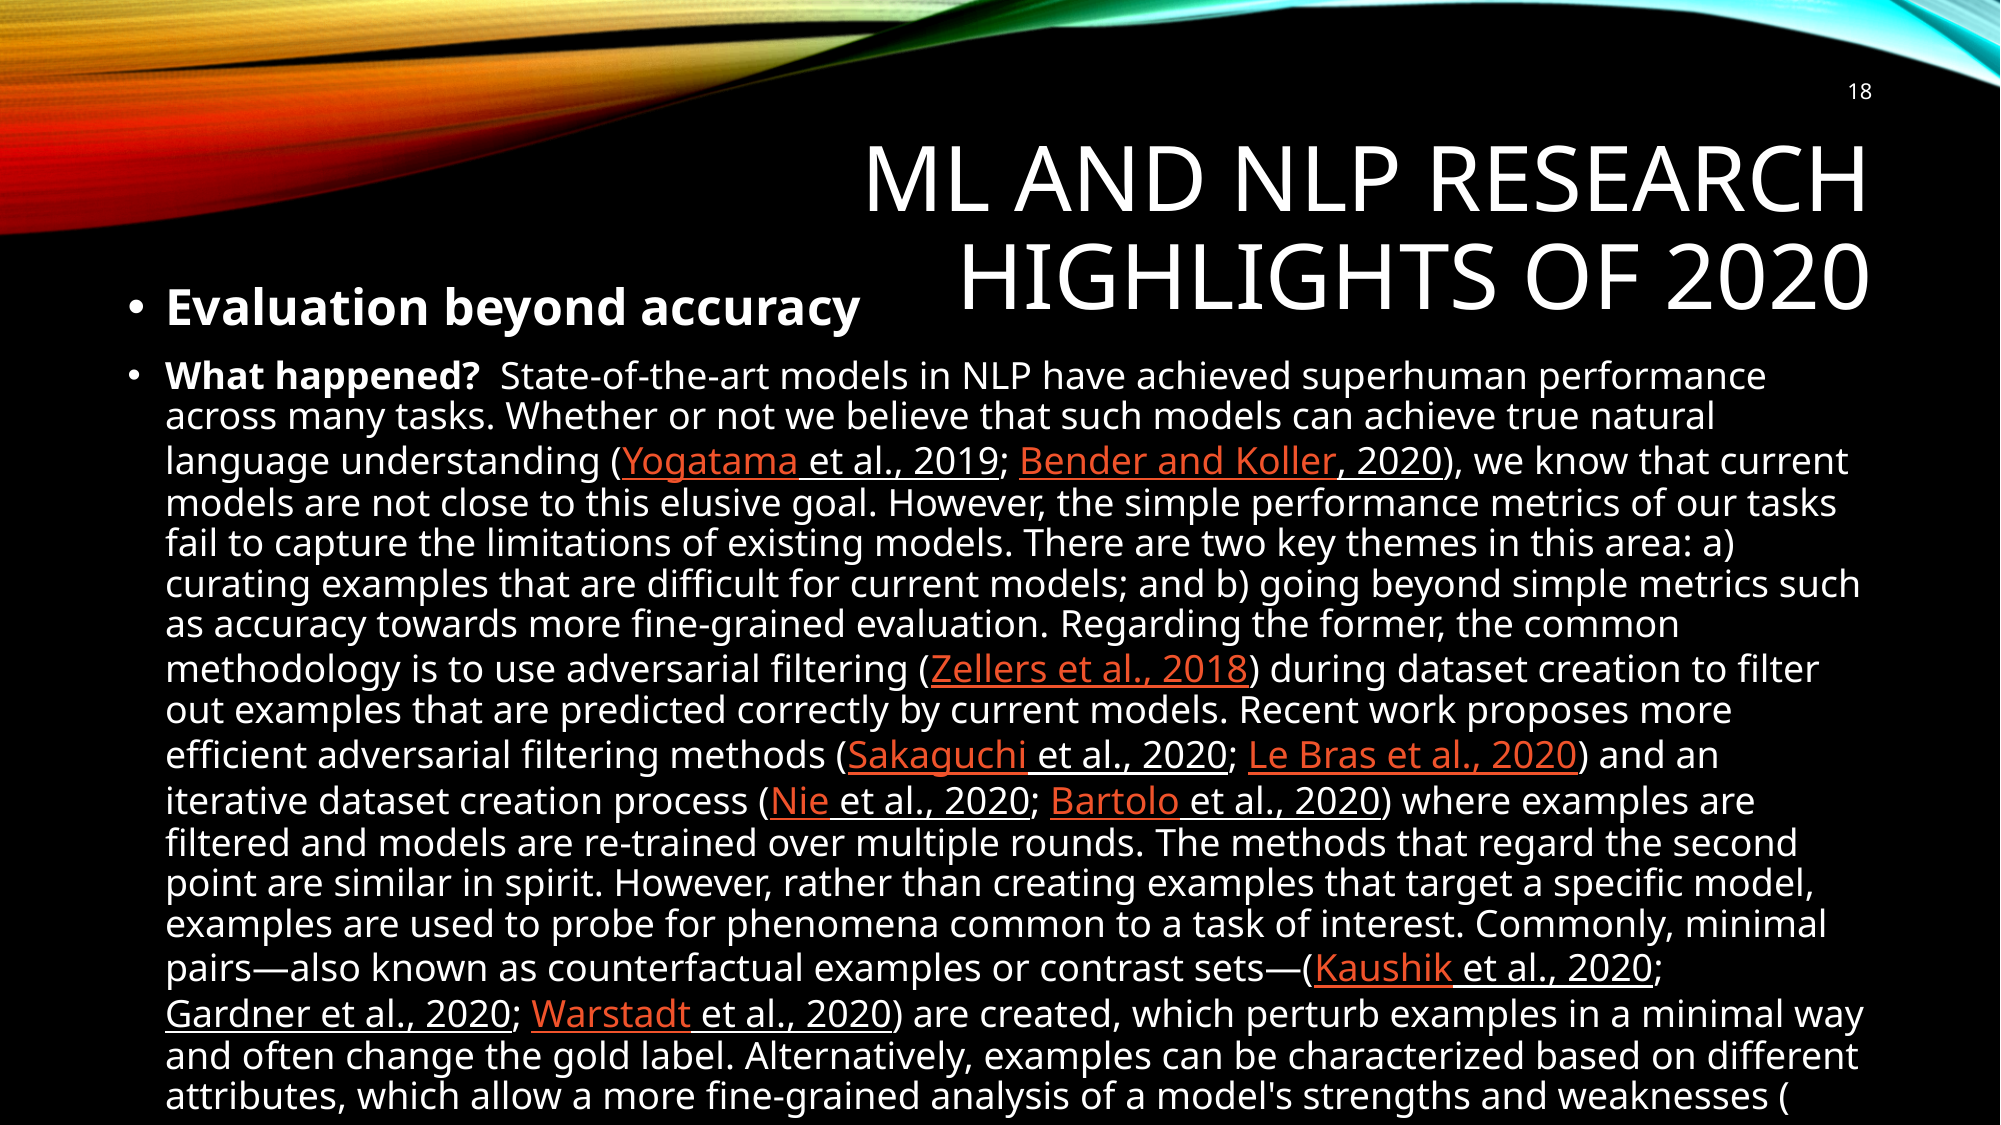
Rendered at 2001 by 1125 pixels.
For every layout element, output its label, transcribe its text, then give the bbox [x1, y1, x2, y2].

picture [0, 0, 2000, 237]
list Evaluation beyond accuracy What happened? State-of-the-art models in NLP have achieved superhuman performance across many tasks. Whether or not we believe that such models can achieve true natural language understanding (Yogatama et al., 2019; Bender and Koller, 2020), we know that current models are not close to this elusive goal. However, the simple performance metrics of our tasks fail to capture the limitations of existing models. There are two key themes in this area: a) curating examples that are difficult for current models; and b) going beyond simple metrics such as accuracy towards more fine-grained evaluation. Regarding the former, the common methodology is to use adversarial filtering (Zellers et al., 2018) during dataset creation to filter out examples that are predicted correctly by current models. Recent work proposes more efficient adversarial filtering methods (Sakaguchi et al., 2020; Le Bras et al., 2020) and an iterative dataset creation process (Nie et al., 2020; Bartolo et al., 2020) where examples are filtered and models are re-trained over multiple rounds. The methods that regard the second point are similar in spirit. However, rather than creating examples that target a specific model, examples are used to probe for phenomena common to a task of interest. Commonly, minimal pairs—also known as counterfactual examples or contrast sets—(Kaushik et al., 2020; Gardner et al., 2020; Warstadt et al., 2020) are created, which perturb examples in a minimal way and often change the gold label. Alternatively, examples can be characterized based on different attributes, which allow a more fine-grained analysis of a model's strengths and weaknesses (Fu et al., 2020). Why is it important? In order to make meaningful progress towards building more capable models machine learning models, we need to understand not only if a model outperforms a previous system but what kind of errors it makes and which phenomena it fails to capture. What's next? By providing fine-grained diagnostics of model behaviour, it will be easier to identify a model's deficiencies and propose improvements that address them. Similarly, a fine-grained evaluation would allow a more nuanced comparison of the strengths and weaknesses of different methods. [112, 274, 1888, 1021]
slide_number 18 [1437, 62, 1888, 123]
title Ml and nlp research highlights of 2020 [474, 125, 1888, 274]
